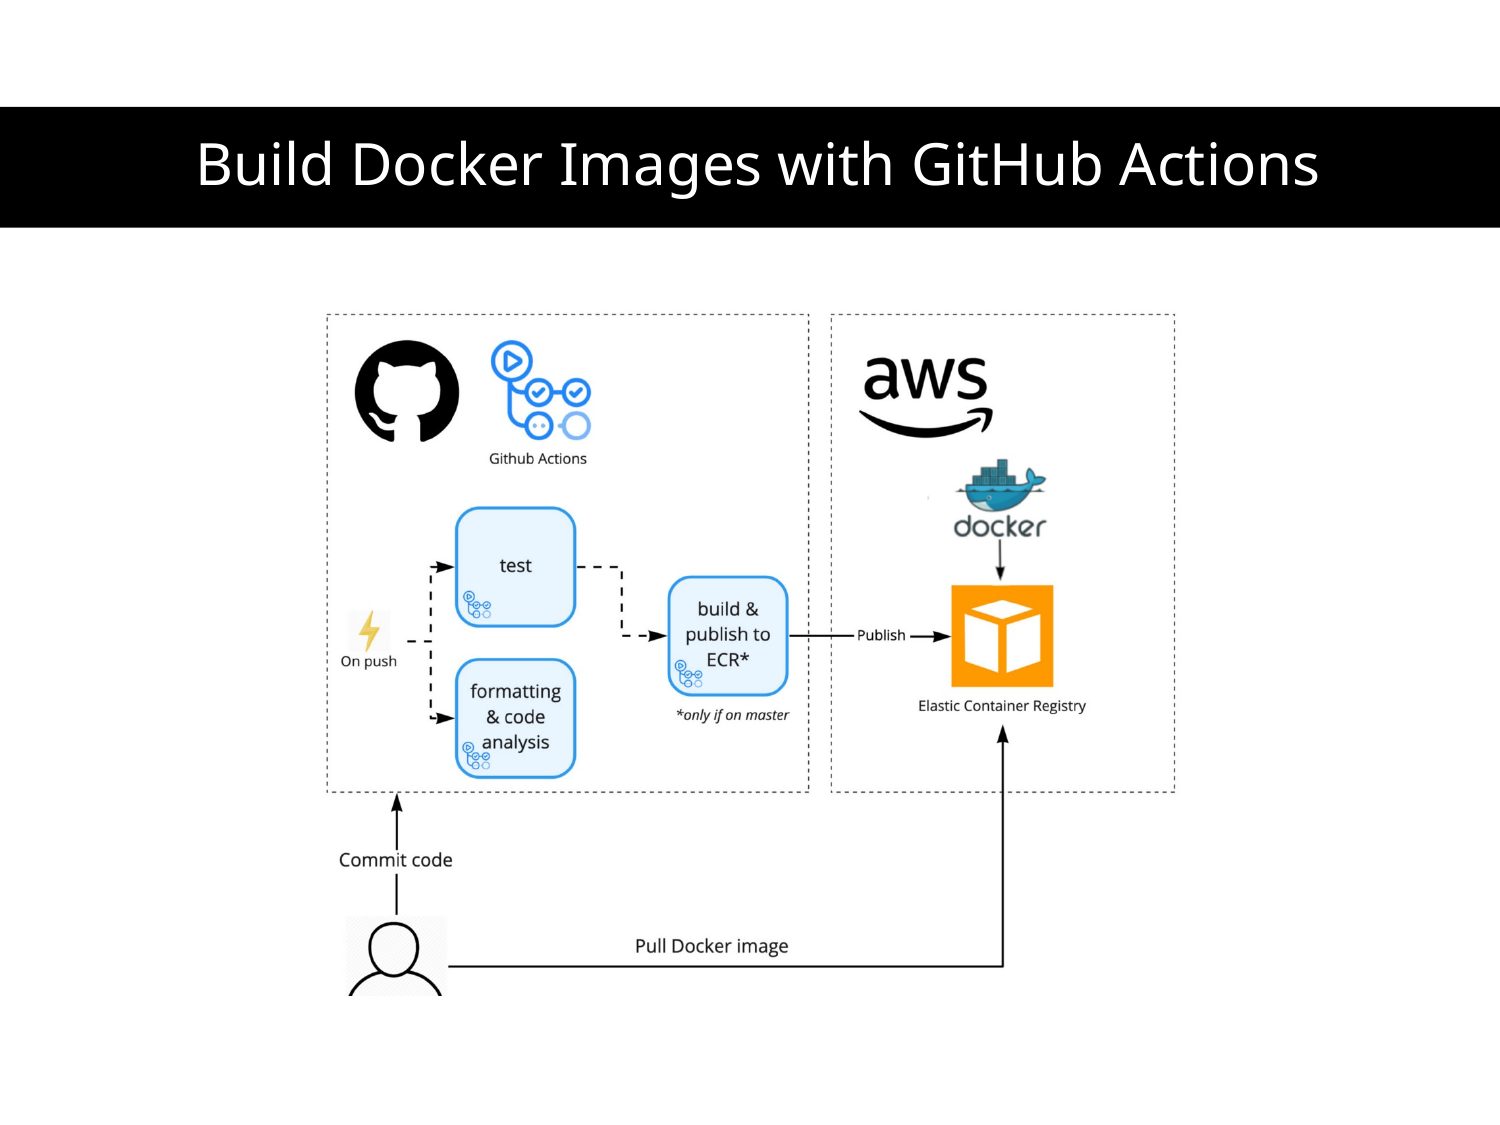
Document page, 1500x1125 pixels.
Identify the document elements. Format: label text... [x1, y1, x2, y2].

text_box [0, 106, 1500, 229]
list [289, 274, 1211, 996]
title Build Docker Images with GitHub Actions [68, 105, 1448, 228]
